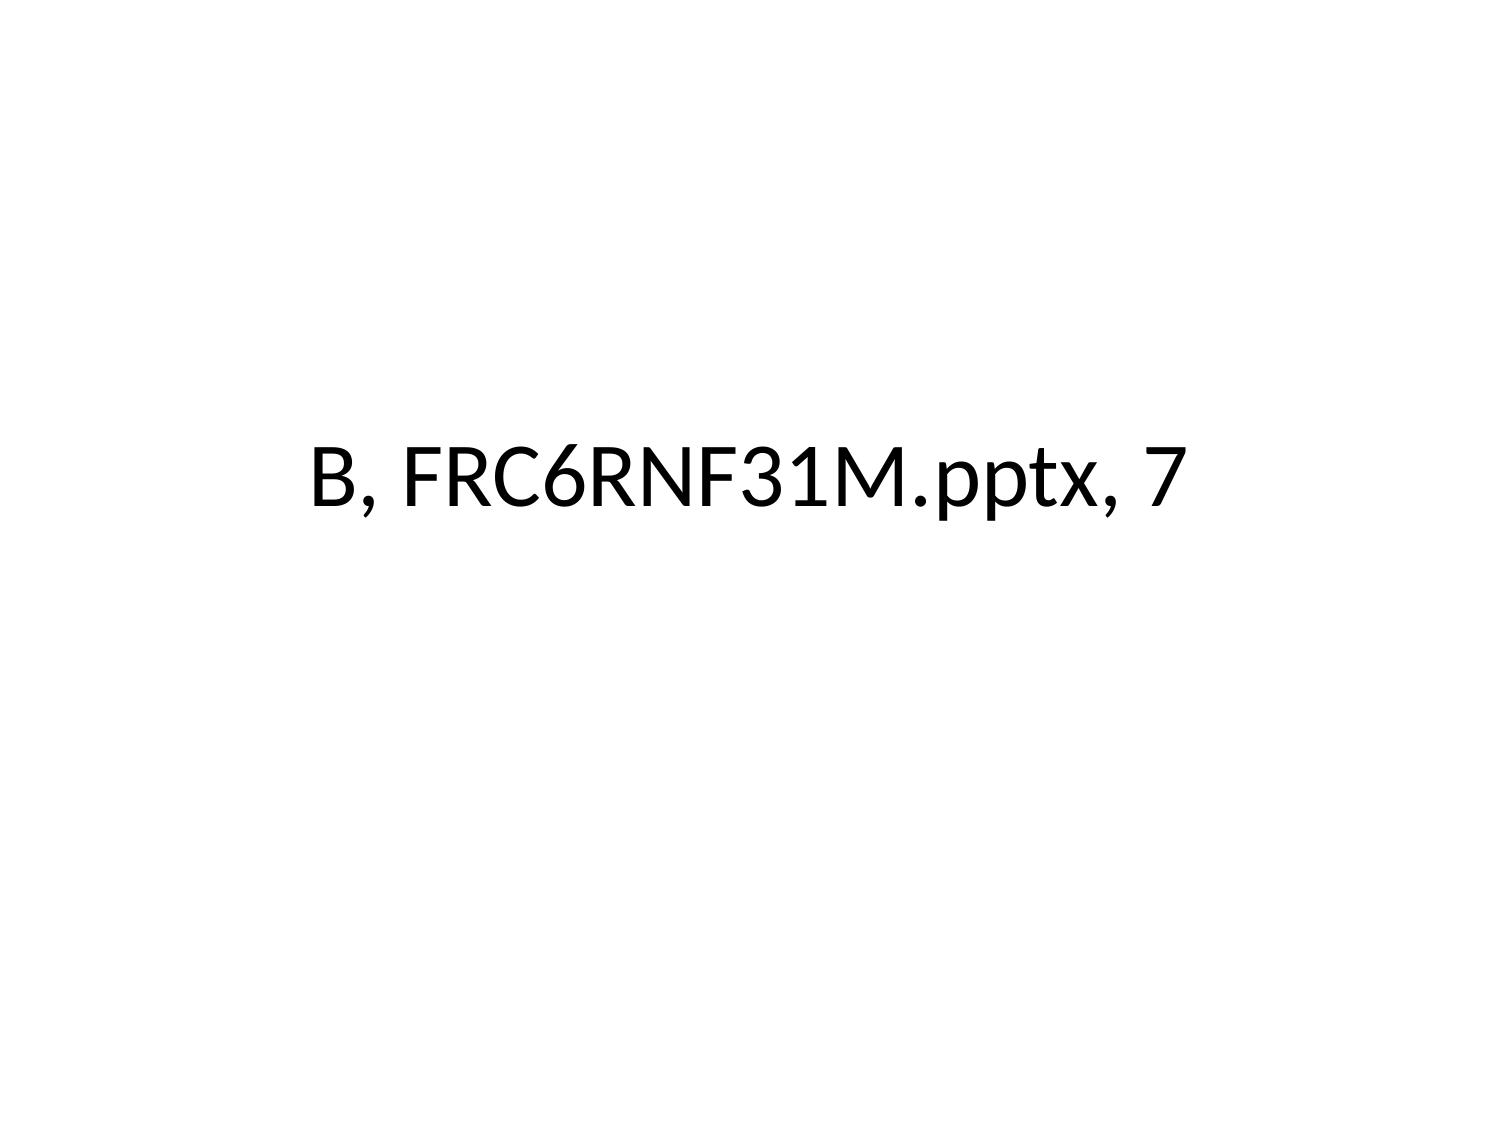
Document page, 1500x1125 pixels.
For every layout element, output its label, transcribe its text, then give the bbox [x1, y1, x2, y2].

title B, FRC6RNF31M.pptx, 7 [112, 349, 1388, 591]
